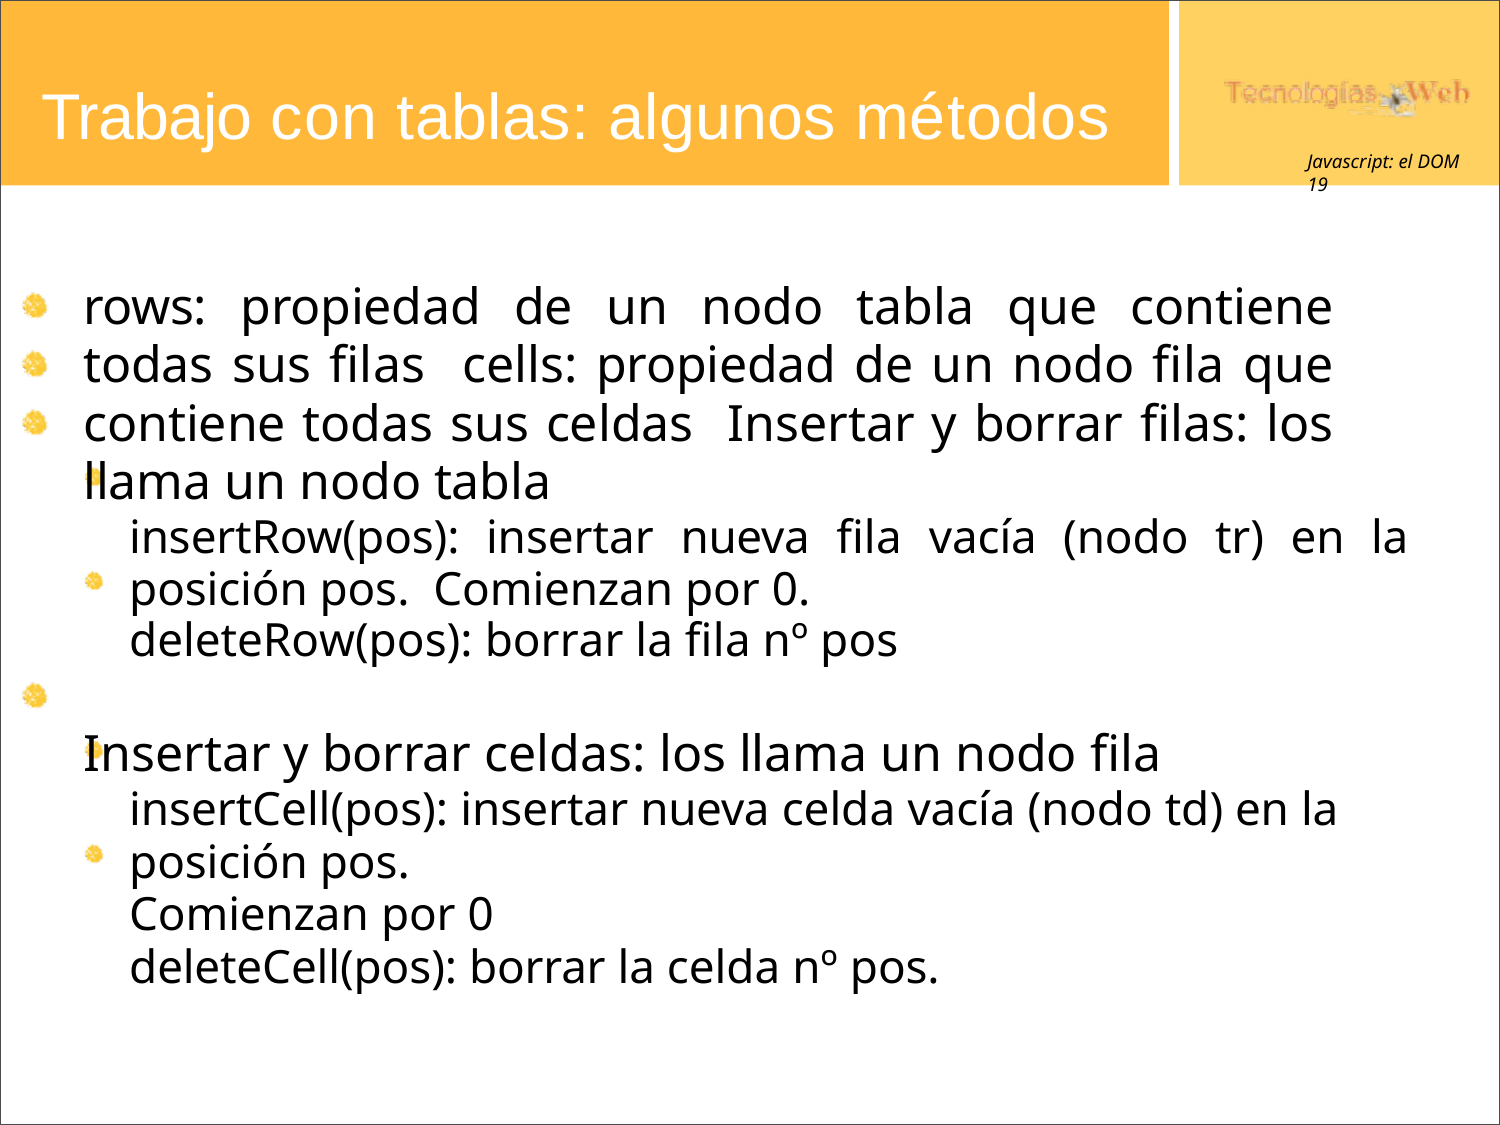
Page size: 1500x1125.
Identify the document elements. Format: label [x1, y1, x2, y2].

text_box [20, 291, 105, 865]
text_box [0, 0, 1500, 1125]
